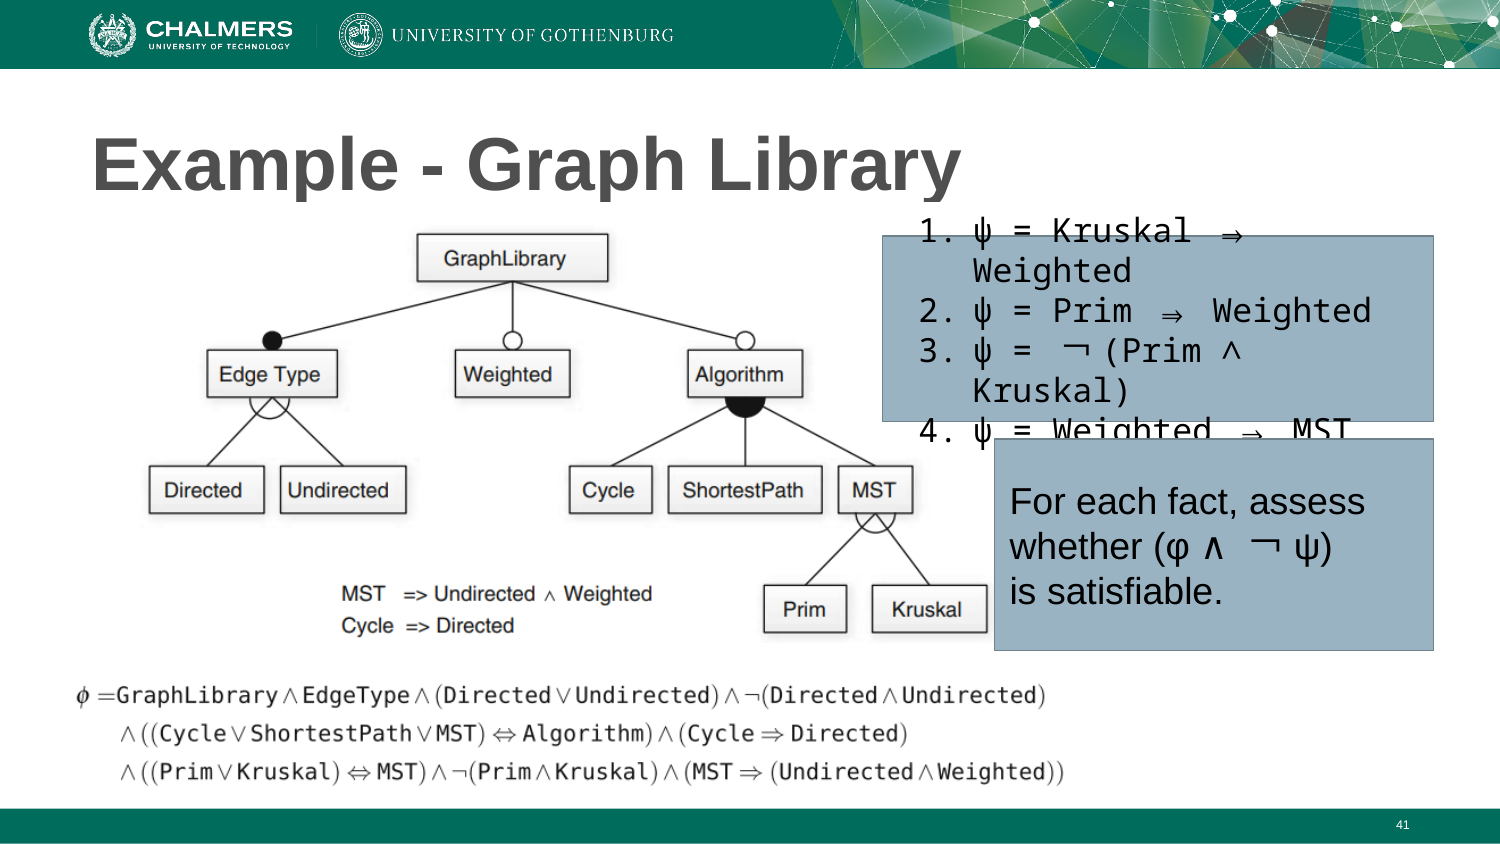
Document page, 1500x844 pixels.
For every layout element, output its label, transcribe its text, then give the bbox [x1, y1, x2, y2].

picture [759, 0, 1500, 68]
text_box ψ = Kruskal ⇒ Weighted ψ = Prim ⇒ Weighted ψ = ￢(Prim ∧ Kruskal) ψ = Weighted ⇒ MST [1080, 236, 1434, 422]
text_box For each fact, assess whether (φ ∧ ￢ψ) is satisfiable. [1080, 439, 1434, 651]
slide_number ‹#› [1074, 809, 1425, 844]
title Example - Graph Library [76, 100, 1425, 211]
picture [64, 0, 696, 85]
picture [53, 201, 1076, 802]
